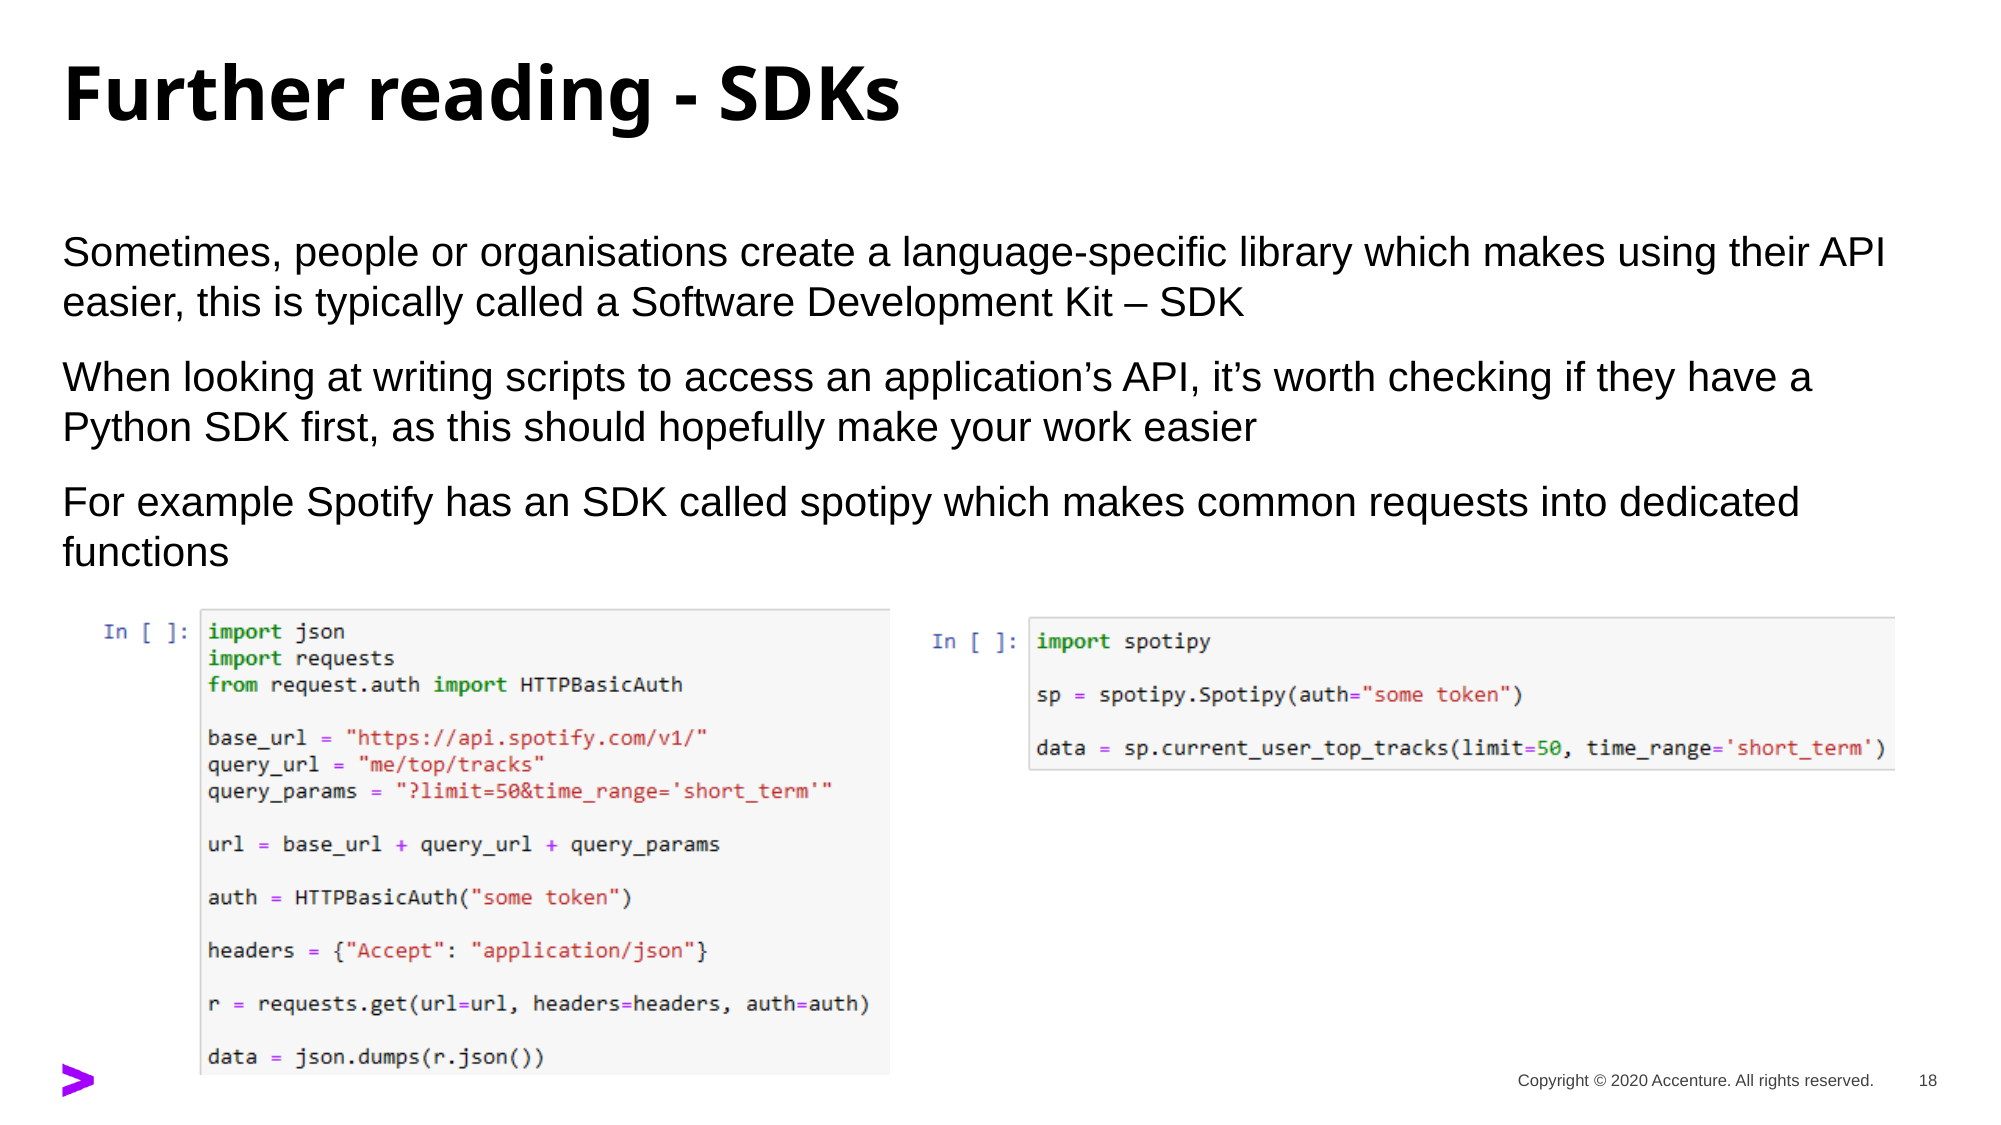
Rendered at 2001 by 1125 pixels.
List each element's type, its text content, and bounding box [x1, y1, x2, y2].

picture [62, 606, 890, 1097]
list Sometimes, people or organisations create a language-specific library which makes using their API easier, this is typically called a Software Development Kit – SDK When looking at writing scripts to access an application’s API, it’s worth checking if they have a Python SDK first, as this should hopefully make your work easier For example Spotify has an SDK called spotipy which makes common requests into dedicated functions [62, 224, 1938, 1036]
title Further reading - SDKs [62, 62, 1938, 224]
picture [916, 614, 1895, 785]
